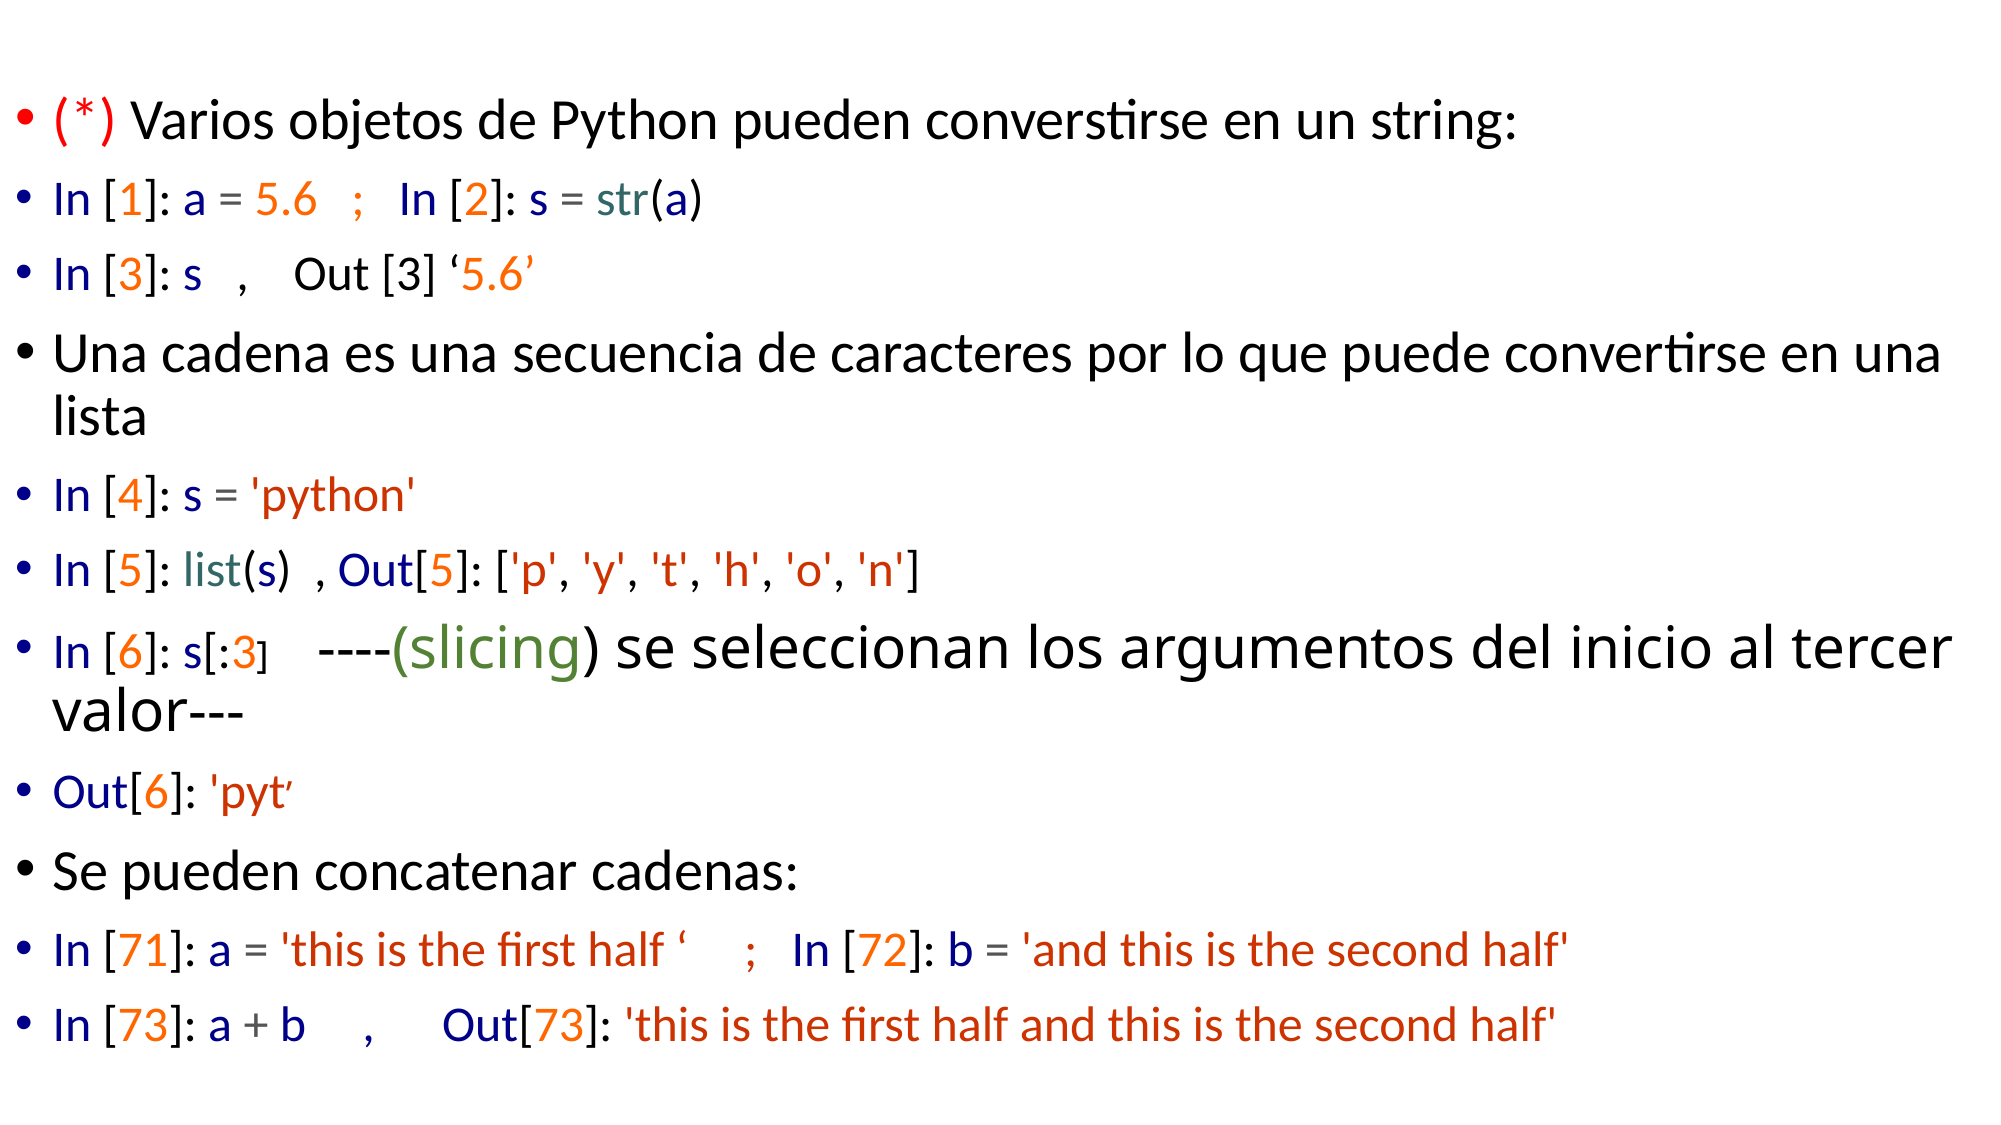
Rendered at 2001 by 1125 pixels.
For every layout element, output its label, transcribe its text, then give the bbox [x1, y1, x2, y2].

list (*) Varios objetos de Python pueden converstirse en un string: In [1]: a = 5.6 ; In [2]: s = str(a) In [3]: s , Out [3] ‘5.6’ Una cadena es una secuencia de caracteres por lo que puede convertirse en una lista In [4]: s = 'python' In [5]: list(s) , Out[5]: ['p', 'y', 't', 'h', 'o', 'n'] In [6]: s[:3] ----(slicing) se seleccionan los argumentos del inicio al tercer valor--- Out[6]: 'pyt’ Se pueden concatenar cadenas: In [71]: a = 'this is the first half ‘ ; In [72]: b = 'and this is the second half' In [73]: a + b , Out[73]: 'this is the first half and this is the second half' [0, 81, 2000, 1125]
